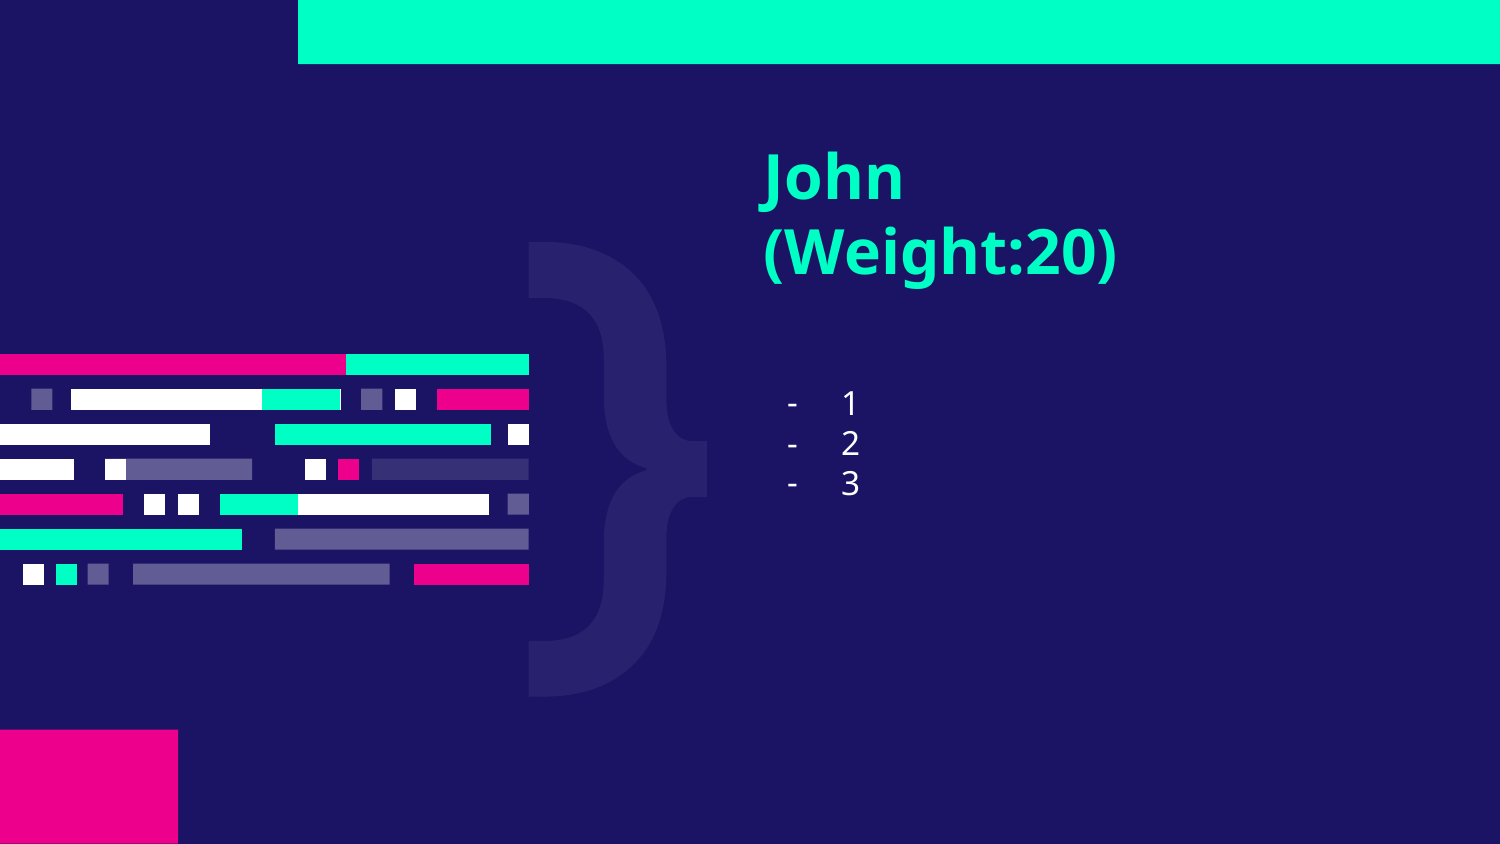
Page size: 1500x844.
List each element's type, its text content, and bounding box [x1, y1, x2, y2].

list 1 2 3 [751, 327, 1397, 830]
title John (Weight:20) [748, 121, 1399, 232]
